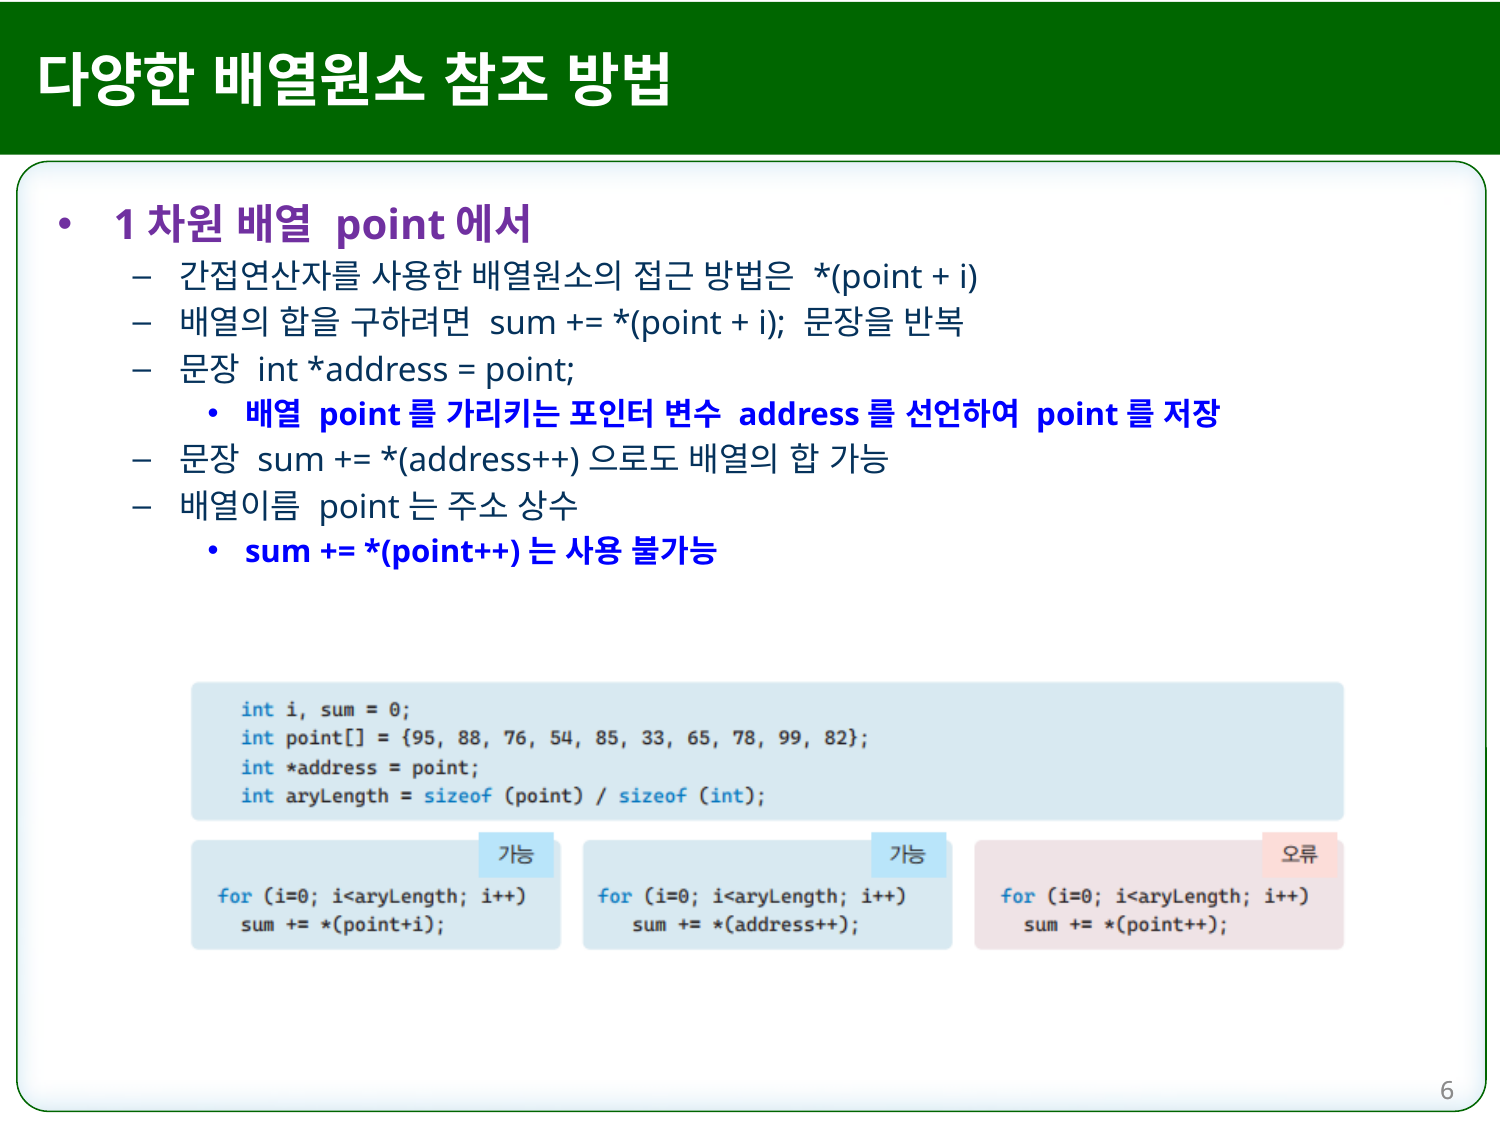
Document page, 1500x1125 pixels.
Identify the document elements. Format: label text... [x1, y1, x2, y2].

list 1차원 배열 point에서 간접연산자를 사용한 배열원소의 접근 방법은 *(point + i) 배열의 합을 구하려면 sum += *(point + i); 문장을 반복 문장 int *address = point; 배열 point를 가리키는 포인터 변수 address를 선언하여 point를 저장 문장 sum += *(address++)으로도 배열의 합 가능 배열이름 point는 주소 상수 sum += *(point++)는 사용 불가능 [42, 190, 1454, 1065]
title 다양한 배열원소 참조 방법 [21, 40, 1476, 115]
slide_number 6 [1119, 1071, 1470, 1112]
picture [185, 674, 1347, 958]
